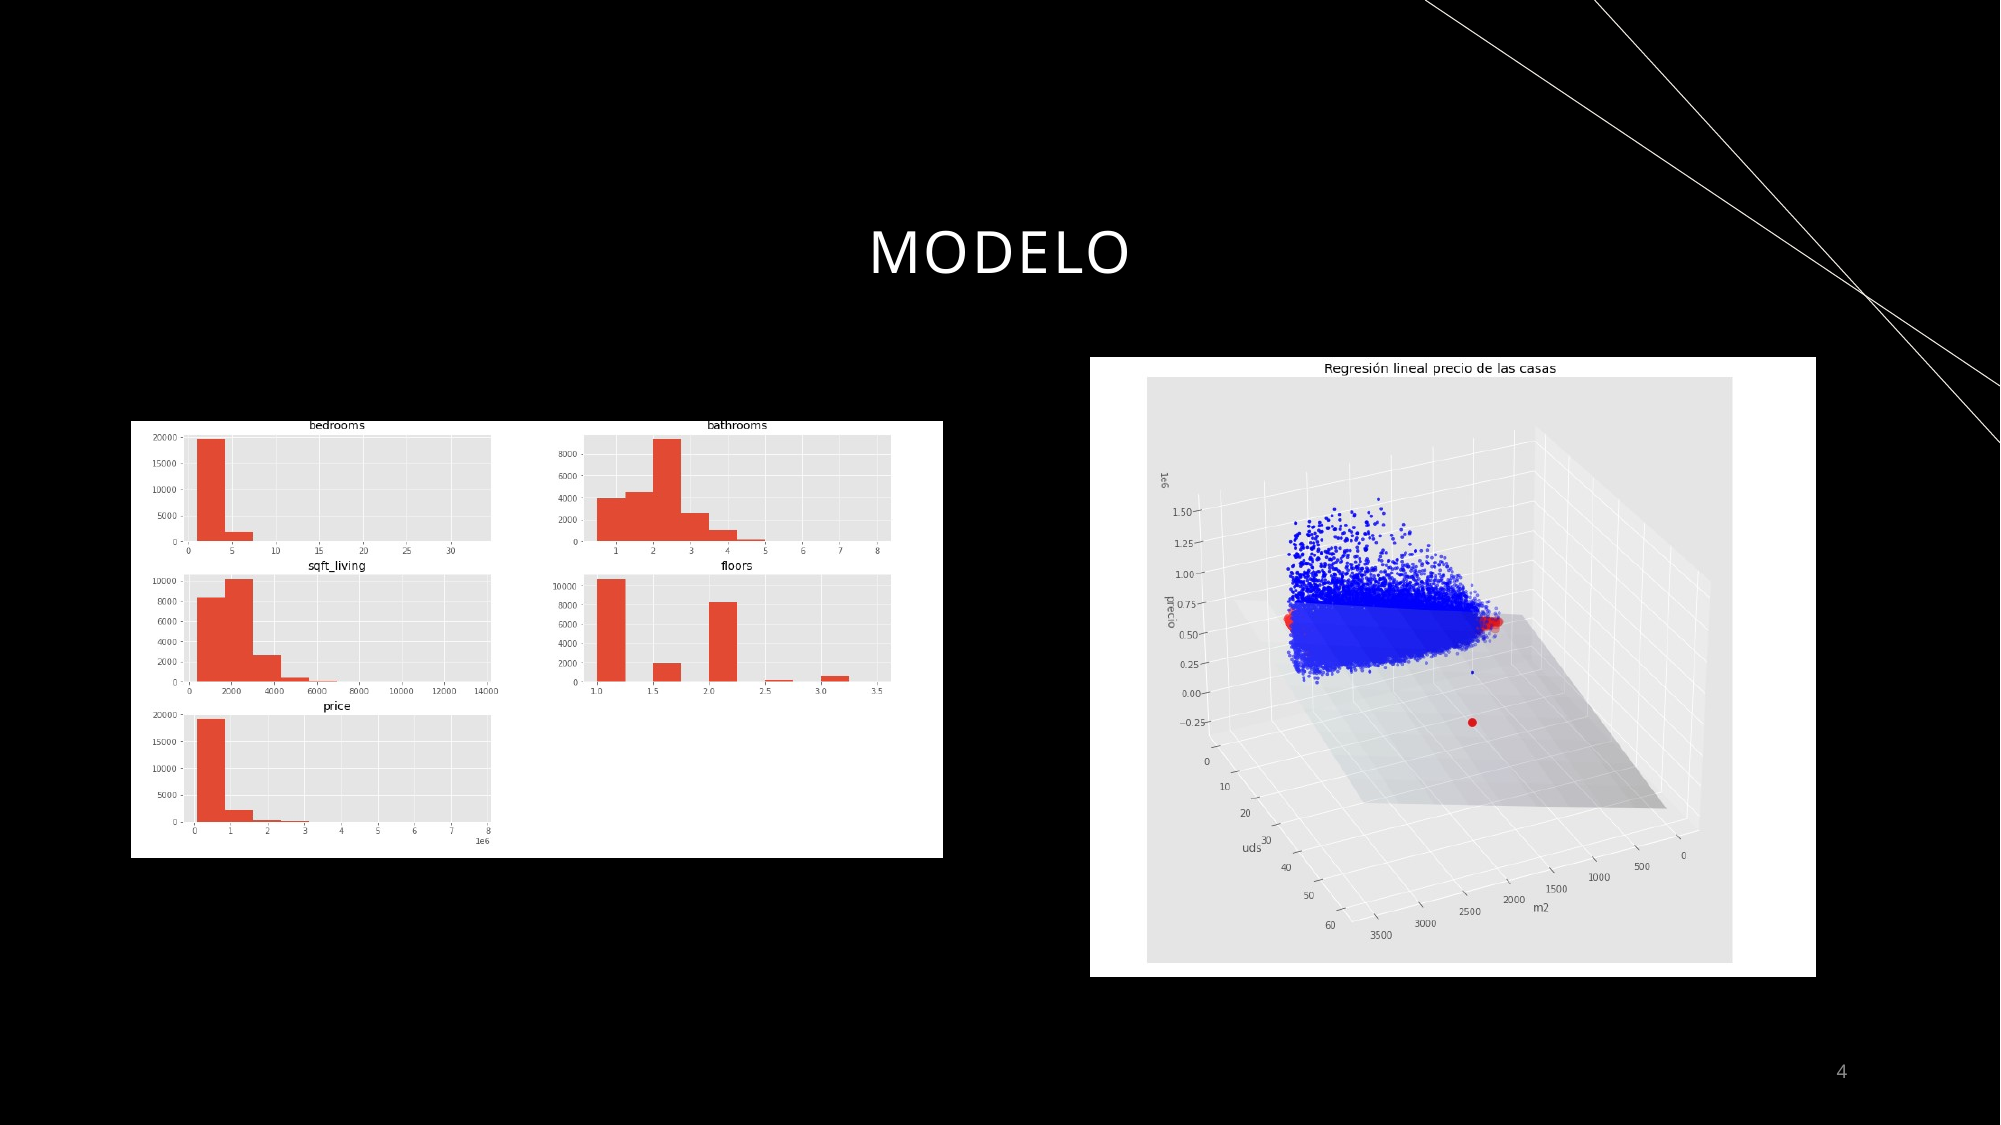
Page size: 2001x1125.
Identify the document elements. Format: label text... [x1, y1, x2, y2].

title modelo [309, 146, 1691, 364]
slide_number 4 [1412, 1042, 1863, 1103]
picture [131, 421, 943, 858]
picture [1090, 357, 1816, 977]
